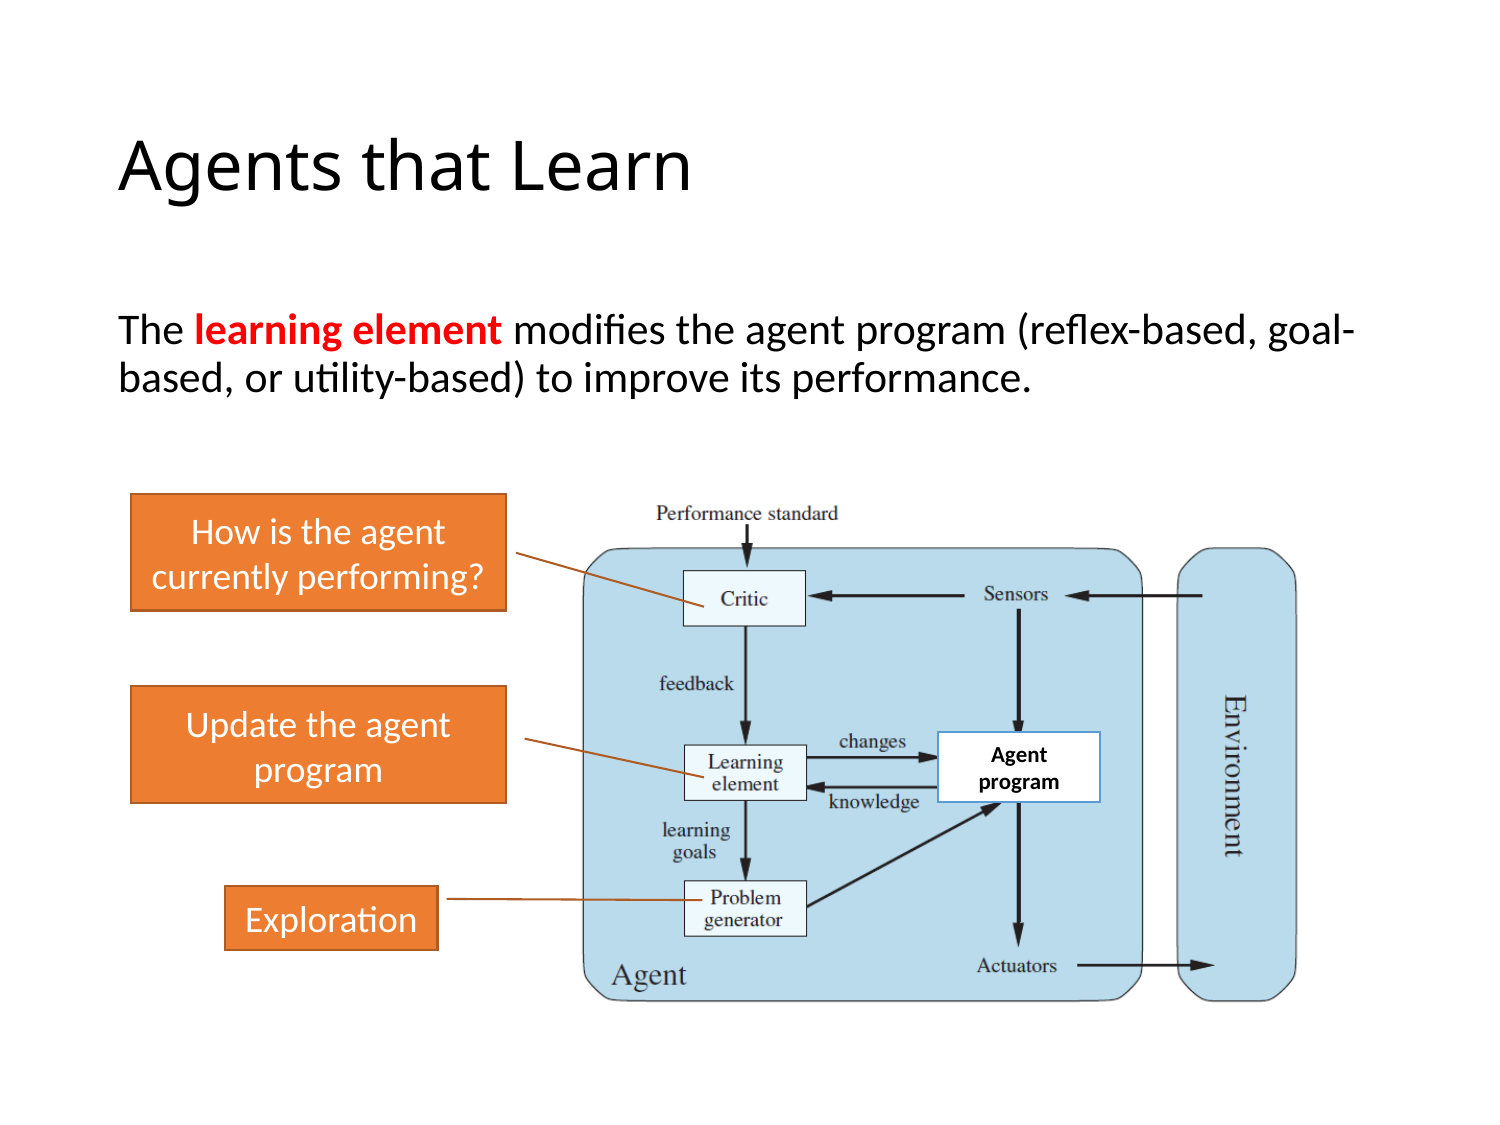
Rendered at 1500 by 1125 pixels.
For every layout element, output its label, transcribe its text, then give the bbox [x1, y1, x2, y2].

text_box How is the agent currently performing? [130, 493, 507, 612]
text_box Exploration [224, 885, 439, 951]
title Agents that Learn [103, 59, 1397, 278]
list The learning element modifies the agent program (reflex-based, goal-based, or utility-based) to improve its performance. [103, 299, 1397, 1014]
text_box How is the agent currently performing? [515, 551, 563, 568]
picture [563, 496, 1313, 1014]
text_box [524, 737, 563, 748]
text_box Update the agent program [130, 685, 507, 804]
text_box Exploration [446, 897, 563, 901]
